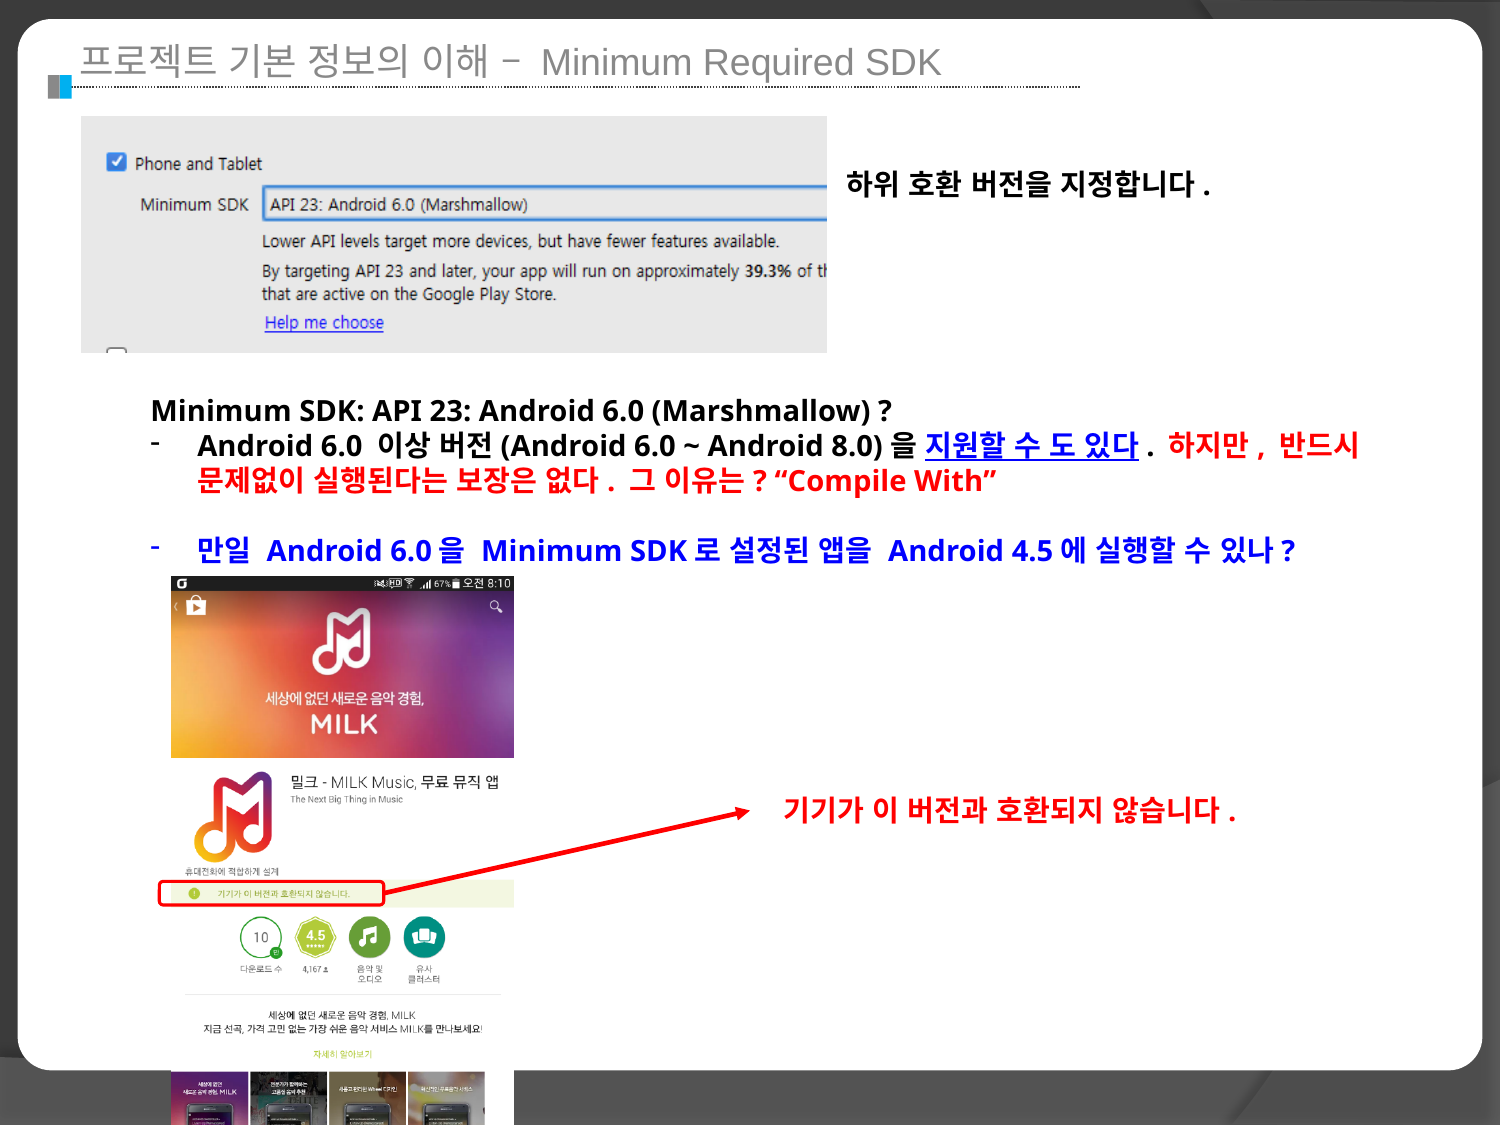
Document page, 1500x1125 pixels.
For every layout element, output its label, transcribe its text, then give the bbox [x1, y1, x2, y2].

text_box Minimum SDK: API 23: Android 6.0 (Marshmallow) ? Android 6.0 이상 버전(Android 6.0 ~ Android 8.0)을 지원할 수 도 있다. 하지만, 반드시 문제없이 실행된다는 보장은 없다. 그 이유는? “Compile With” 만일 Android 6.0을 Minimum SDK로 설정된 앱을 Android 4.5에 실행할 수 있나? [135, 385, 1447, 575]
text_box 프로젝트 기본 정보의 이해 – Minimum Required SDK [64, 30, 1152, 91]
text_box 하위 호환 버전을 지정합니다. [838, 158, 1435, 209]
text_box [383, 810, 751, 894]
picture [170, 576, 514, 1125]
text_box [157, 880, 161, 907]
picture [81, 116, 827, 353]
text_box [58, 73, 73, 78]
text_box [46, 73, 58, 100]
text_box 기기가 이 버전과 호환되지 않습니다. [768, 785, 1252, 835]
